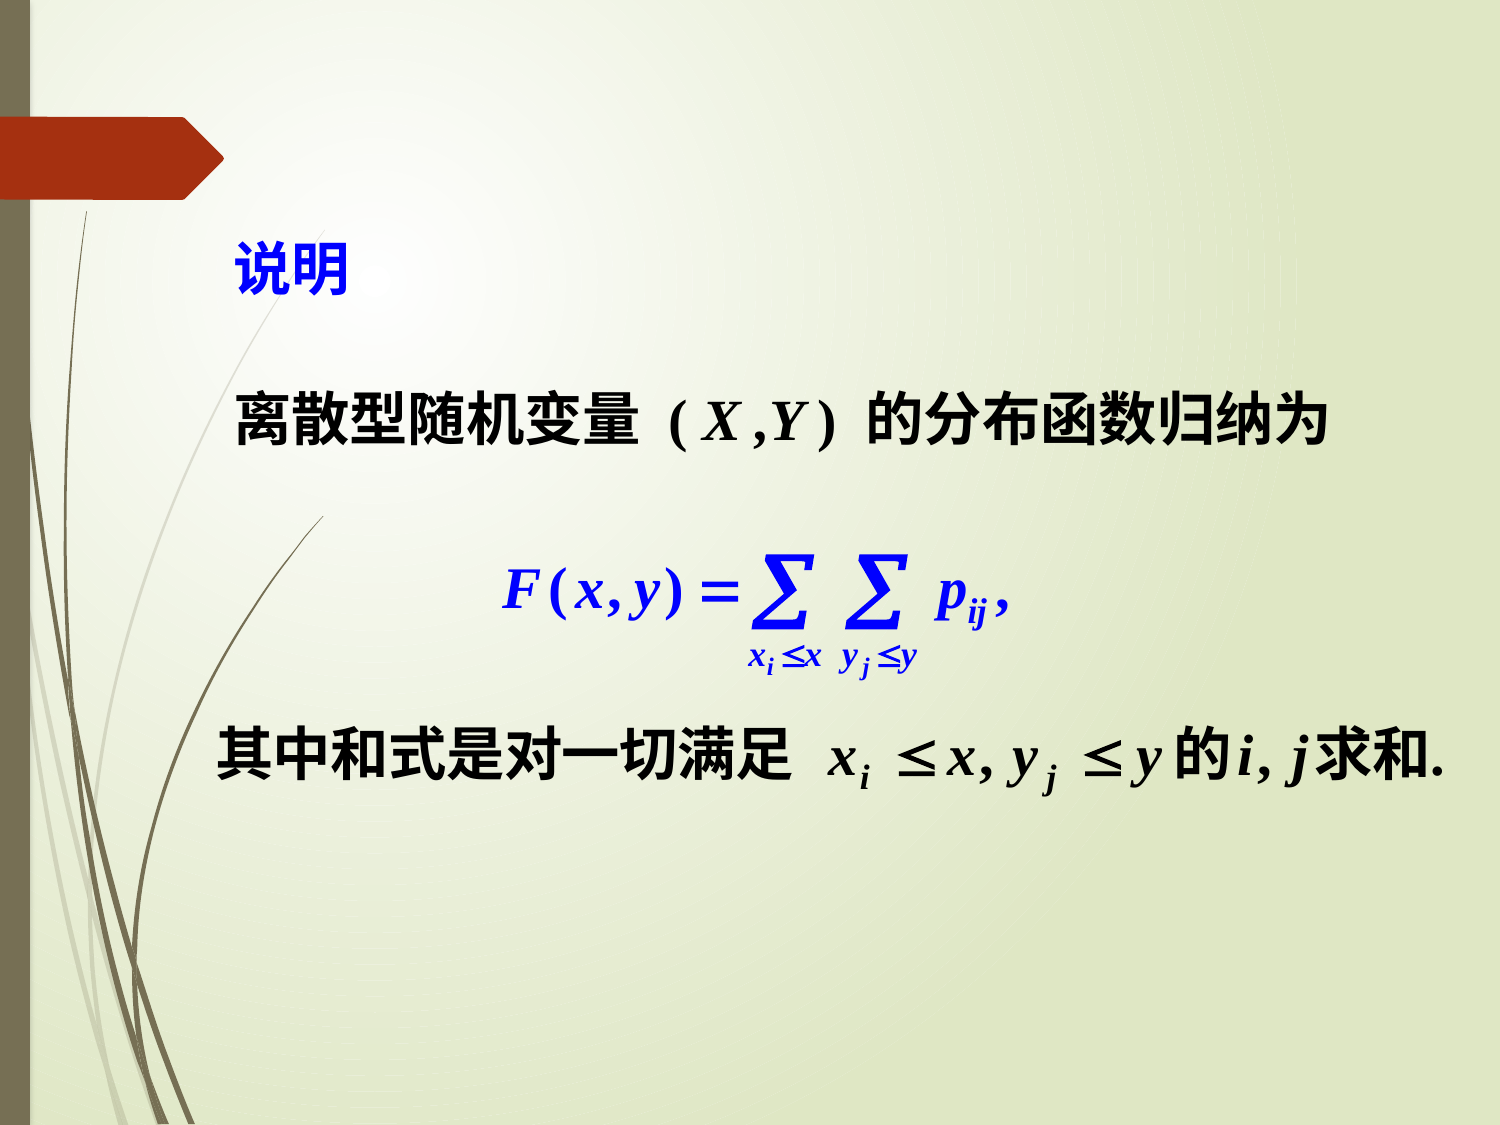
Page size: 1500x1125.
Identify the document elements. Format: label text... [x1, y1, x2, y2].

text_box 离散型随机变量 ( X ,Y ) 的分布函数归纳为 [218, 375, 1433, 460]
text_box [498, 549, 1012, 686]
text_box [213, 722, 1448, 803]
text_box 说明 [218, 224, 441, 310]
